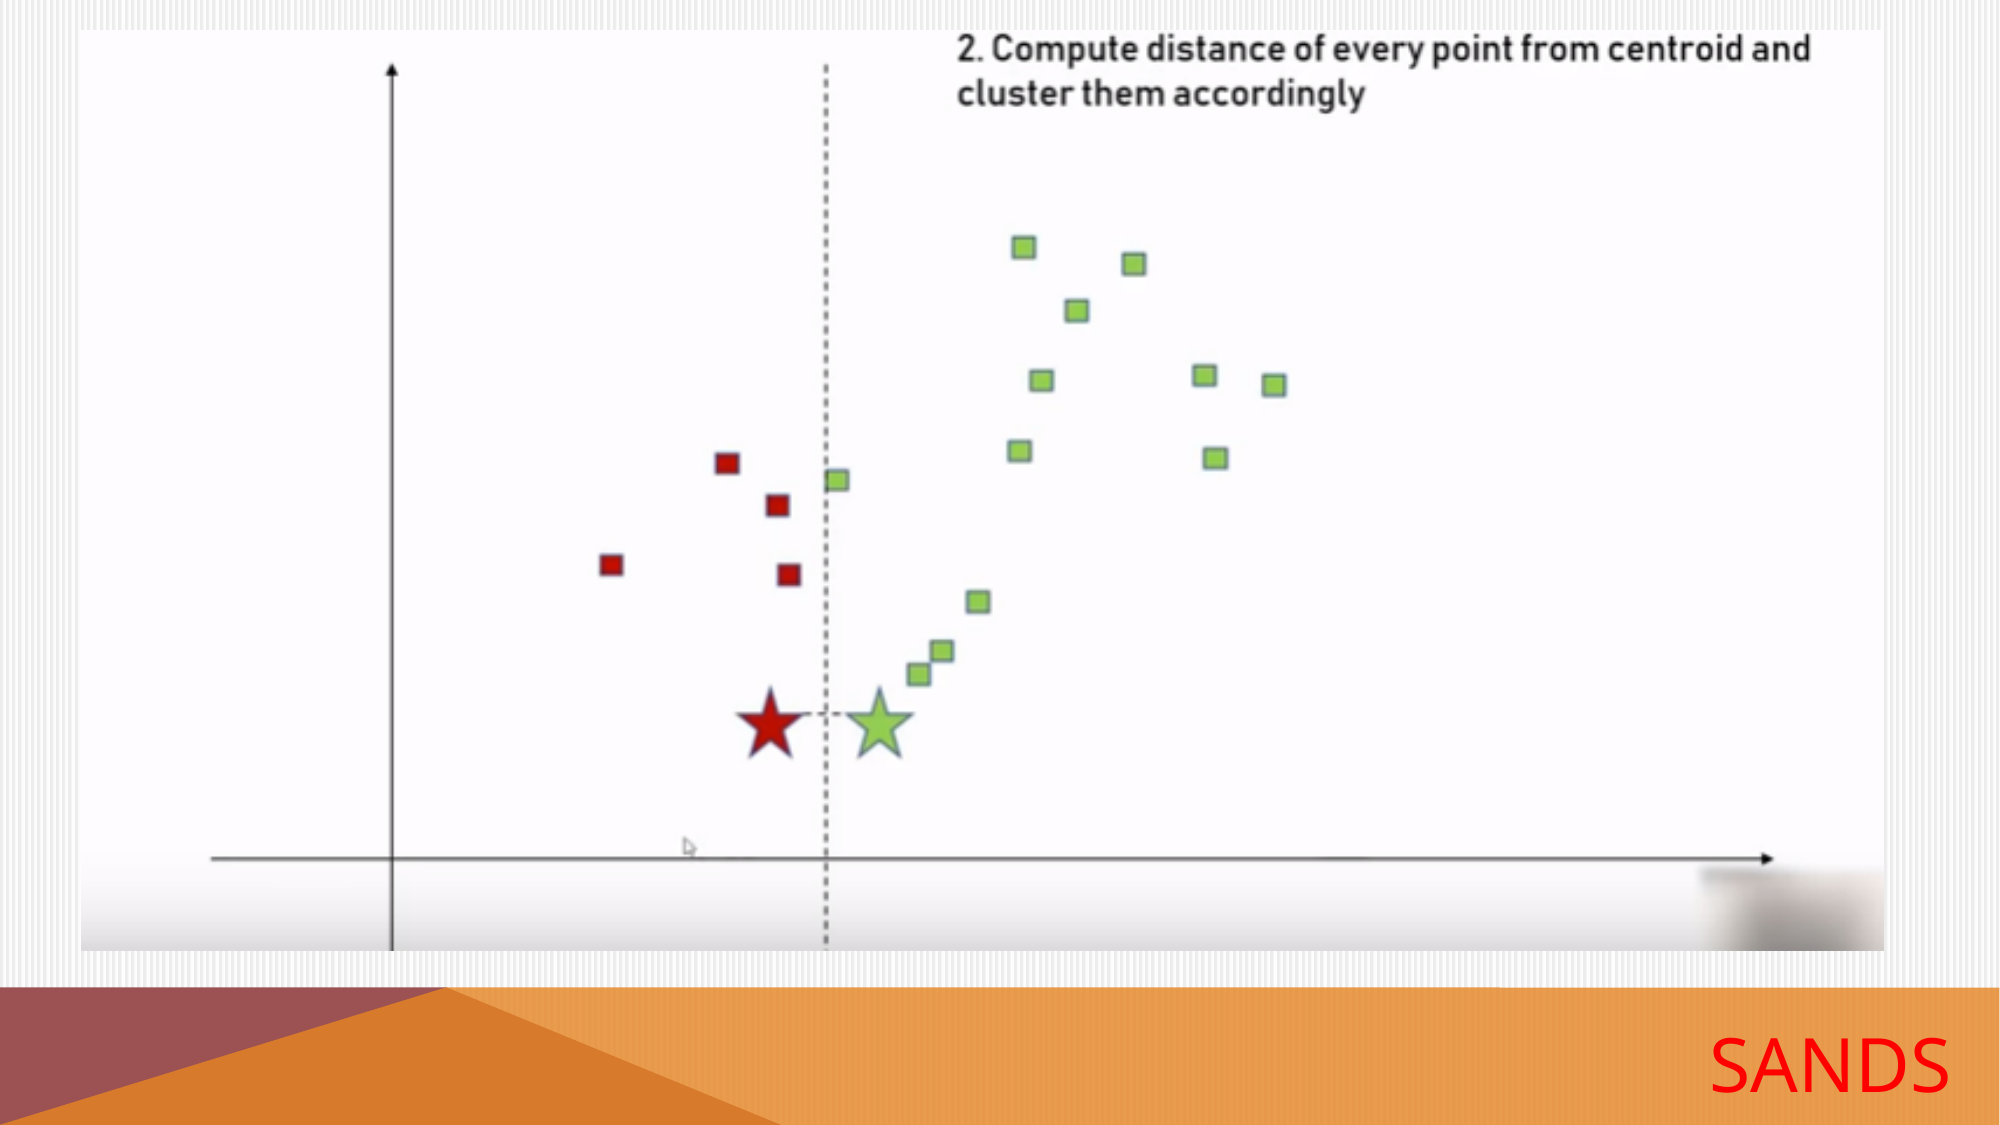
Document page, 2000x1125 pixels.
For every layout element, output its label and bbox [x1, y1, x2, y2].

list [81, 29, 1884, 952]
